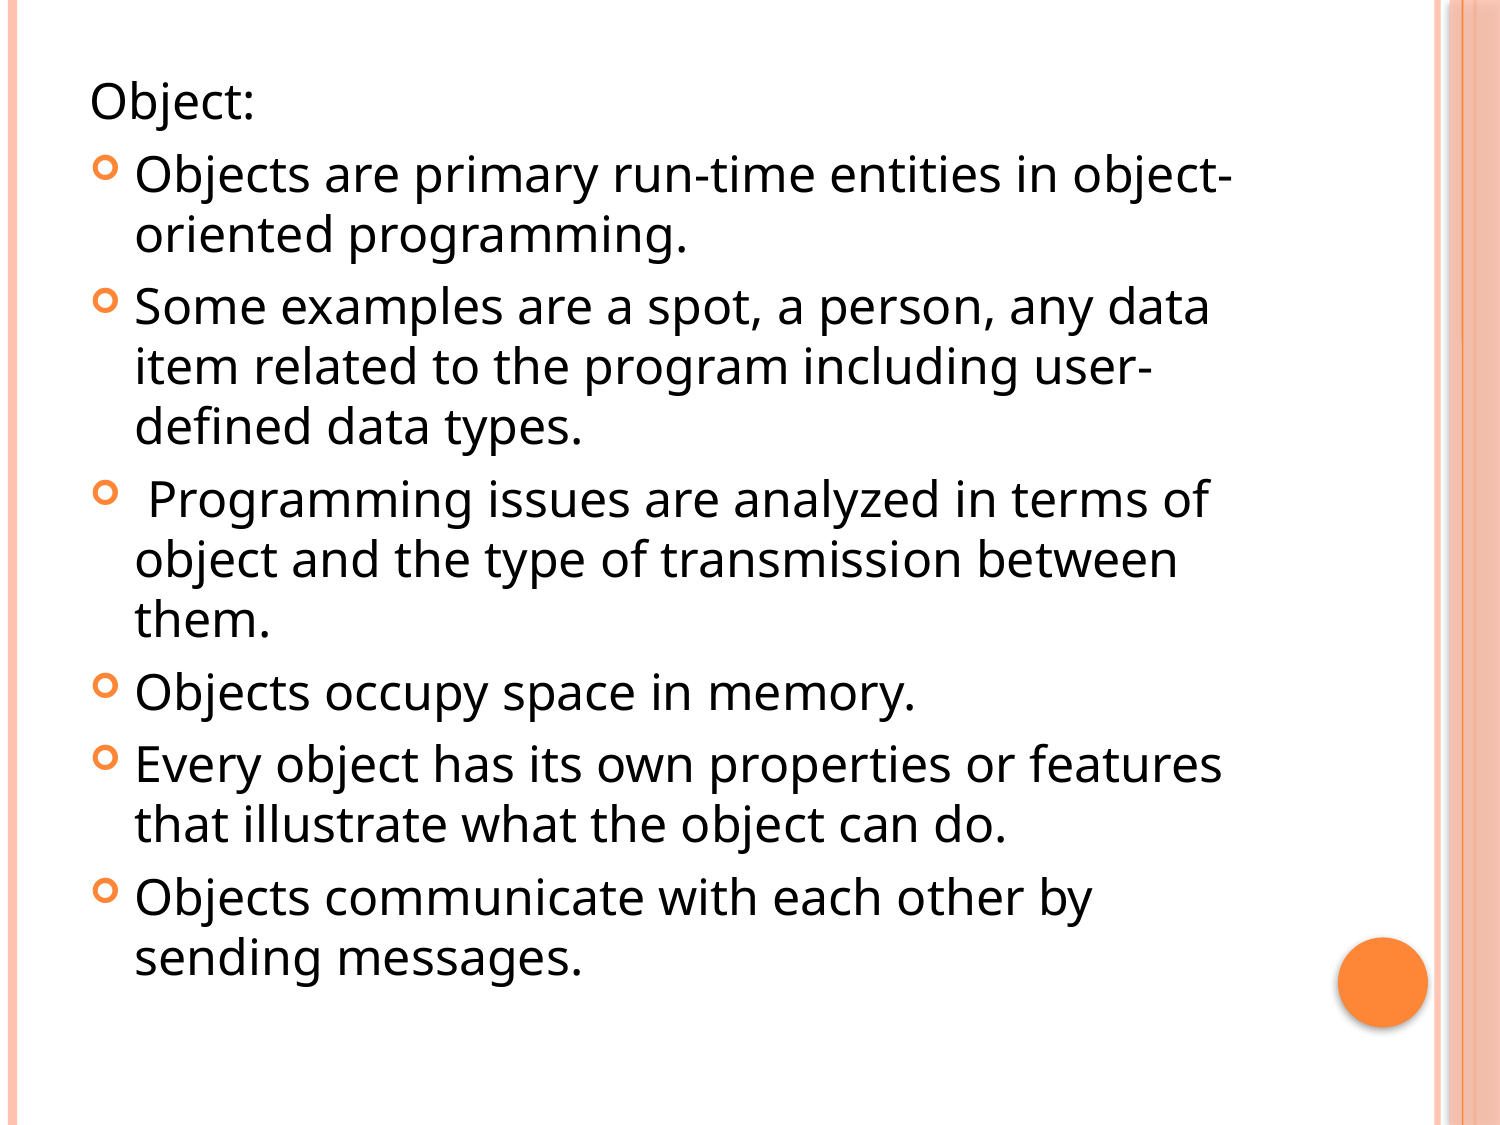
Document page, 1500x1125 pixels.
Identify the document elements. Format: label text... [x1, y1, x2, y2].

list Object: Objects are primary run-time entities in object-oriented programming. Some examples are a spot, a person, any data item related to the program including user-defined data types. Programming issues are analyzed in terms of object and the type of transmission between them. Objects occupy space in memory. Every object has its own properties or features that illustrate what the object can do. Objects communicate with each other by sending messages. [75, 62, 1300, 1062]
